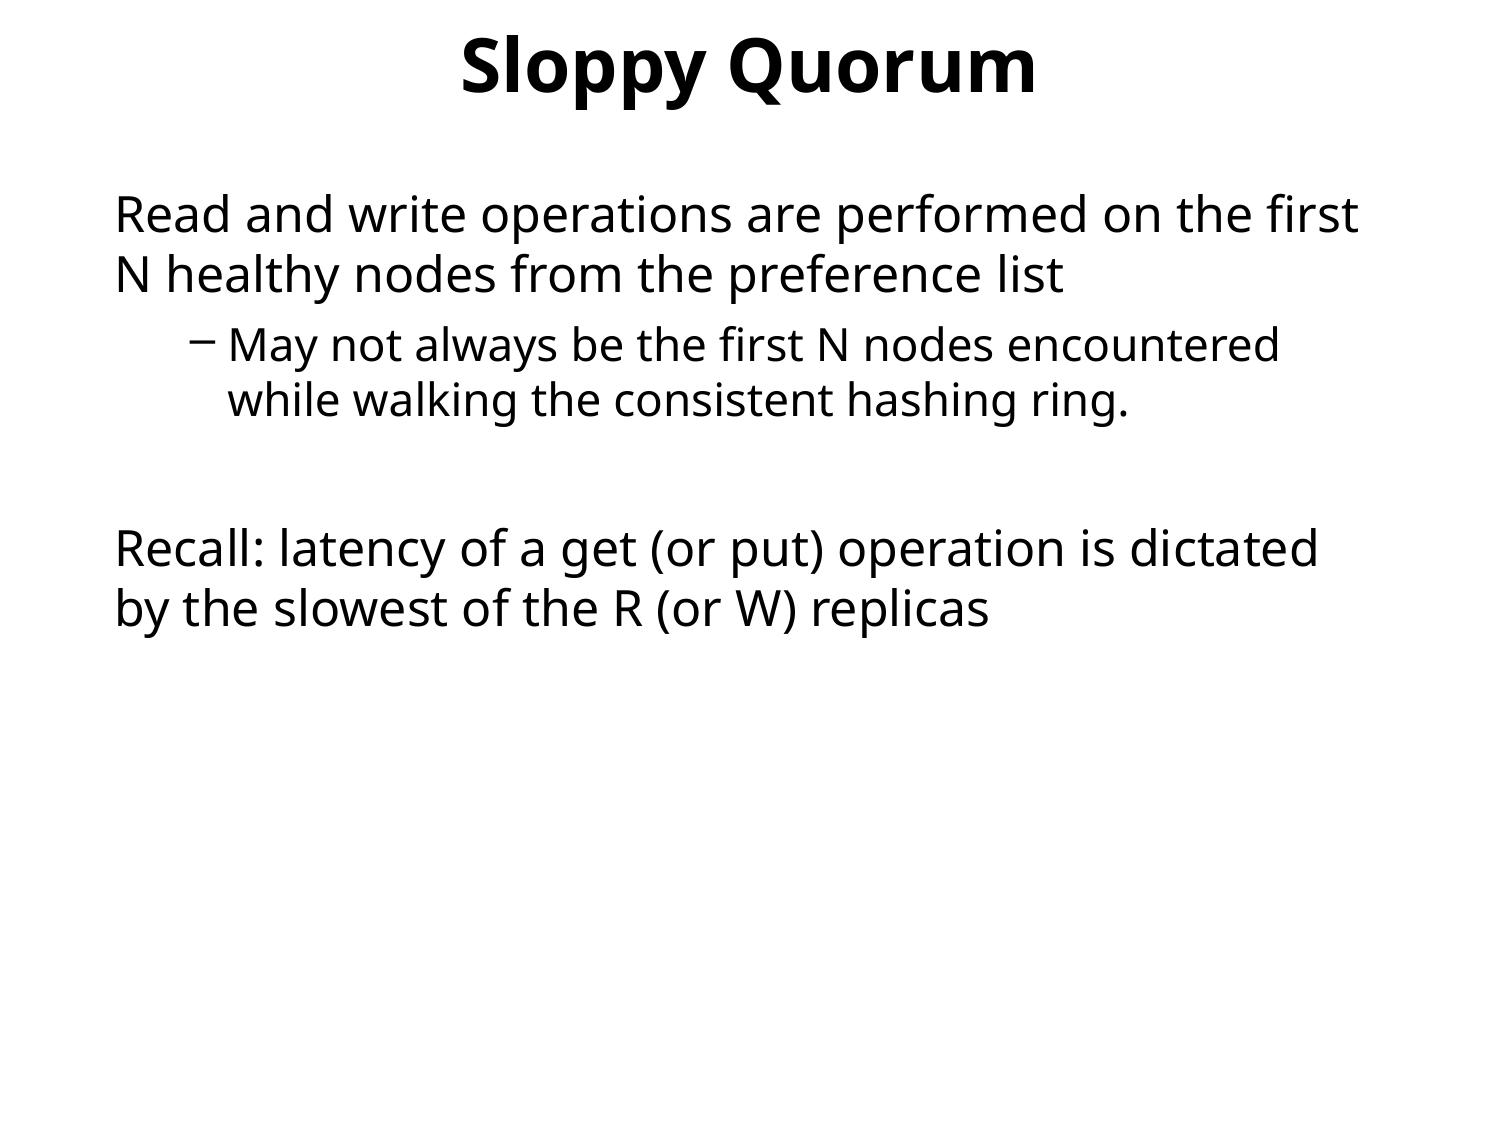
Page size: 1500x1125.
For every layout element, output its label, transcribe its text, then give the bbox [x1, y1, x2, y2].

title Sloppy Quorum [162, 24, 1338, 113]
list Read and write operations are performed on the first N healthy nodes from the preference list May not always be the first N nodes encountered while walking the consistent hashing ring. Recall: latency of a get (or put) operation is dictated by the slowest of the R (or W) replicas [99, 174, 1400, 938]
